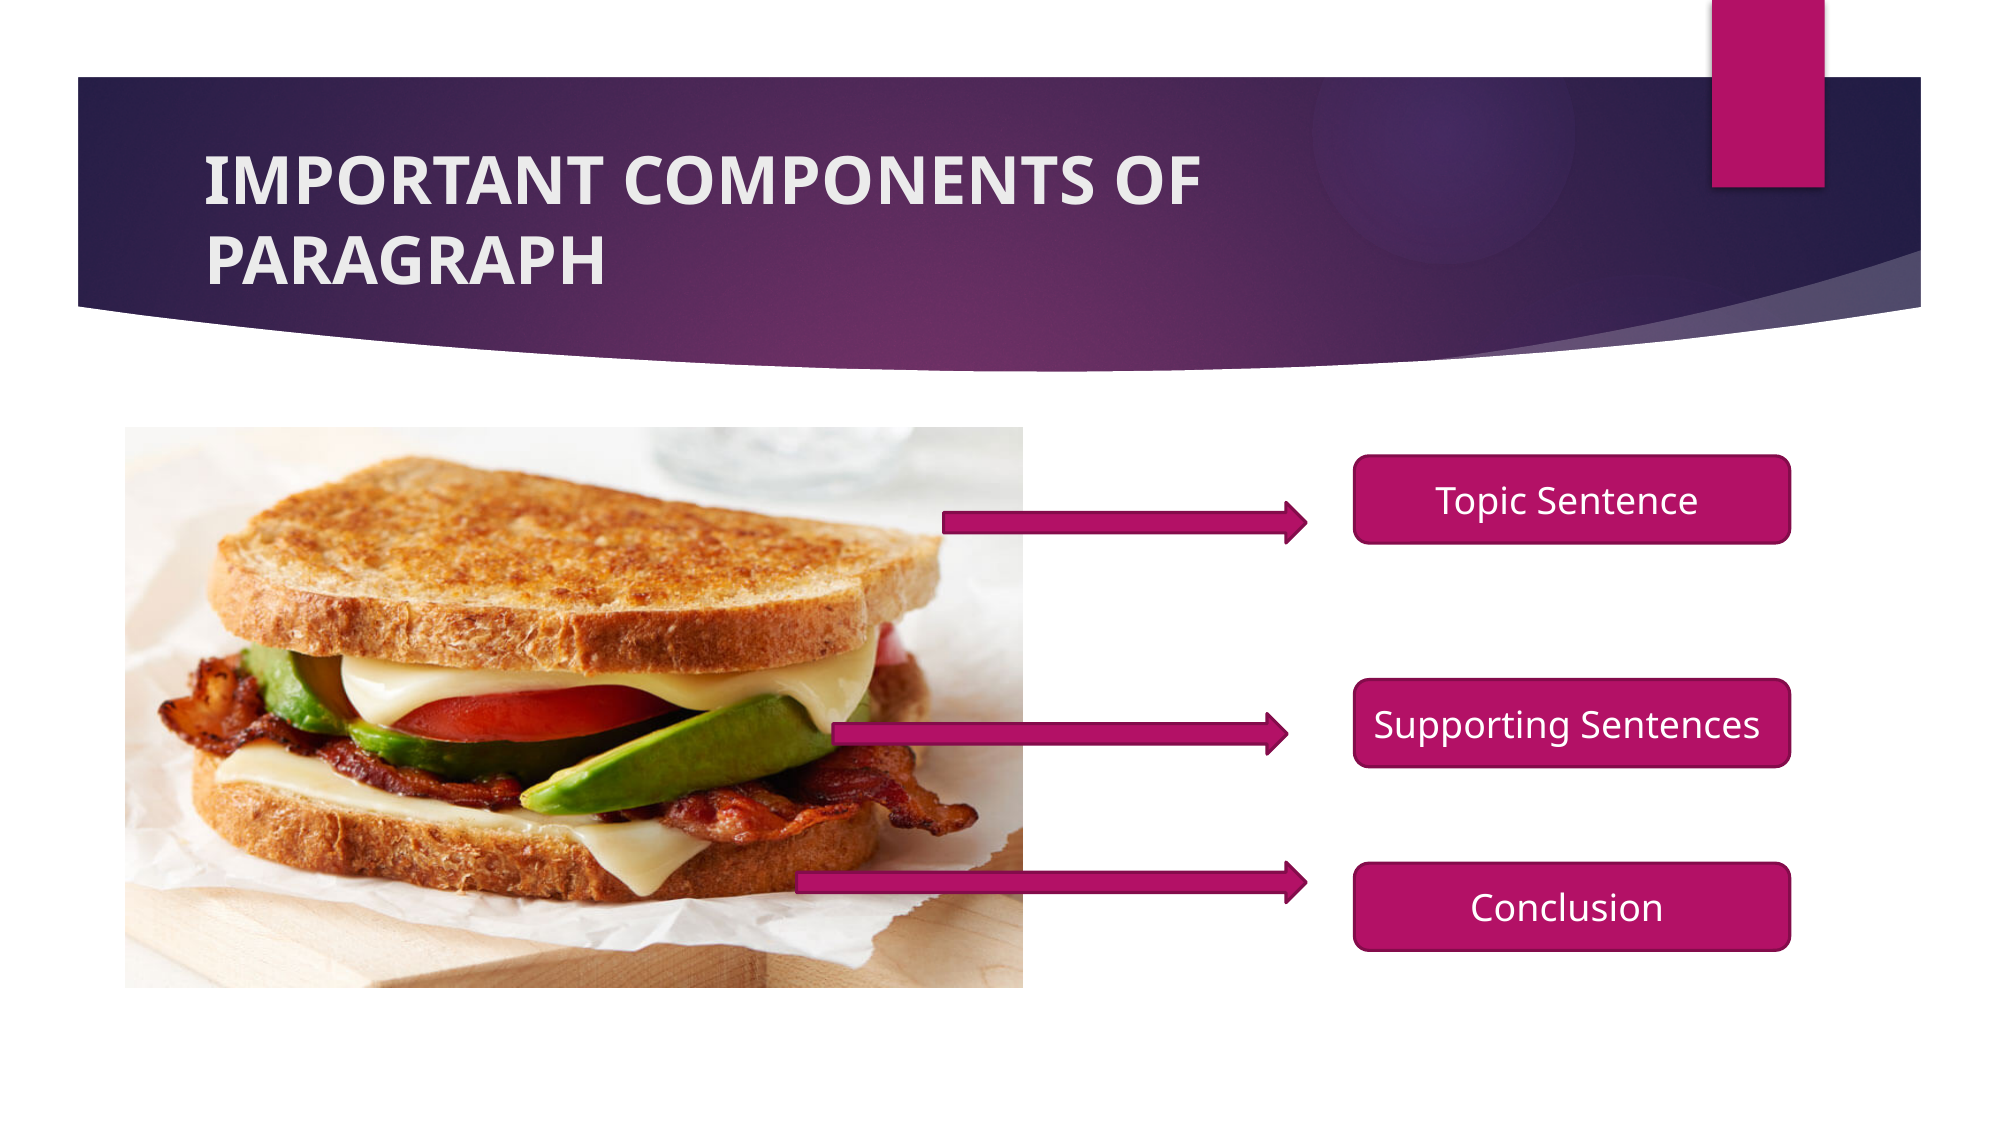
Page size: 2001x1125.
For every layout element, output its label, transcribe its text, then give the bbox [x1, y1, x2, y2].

text_box Supporting Sentences [1352, 677, 1792, 769]
title IMPORTANT COMPONENTS OF PARAGRAPH [189, 159, 1627, 276]
text_box [1028, 500, 1308, 545]
text_box Conclusion [1352, 861, 1792, 952]
text_box Topic Sentence [1352, 454, 1792, 545]
text_box [1028, 712, 1289, 756]
text_box [1028, 860, 1308, 905]
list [124, 426, 1023, 988]
